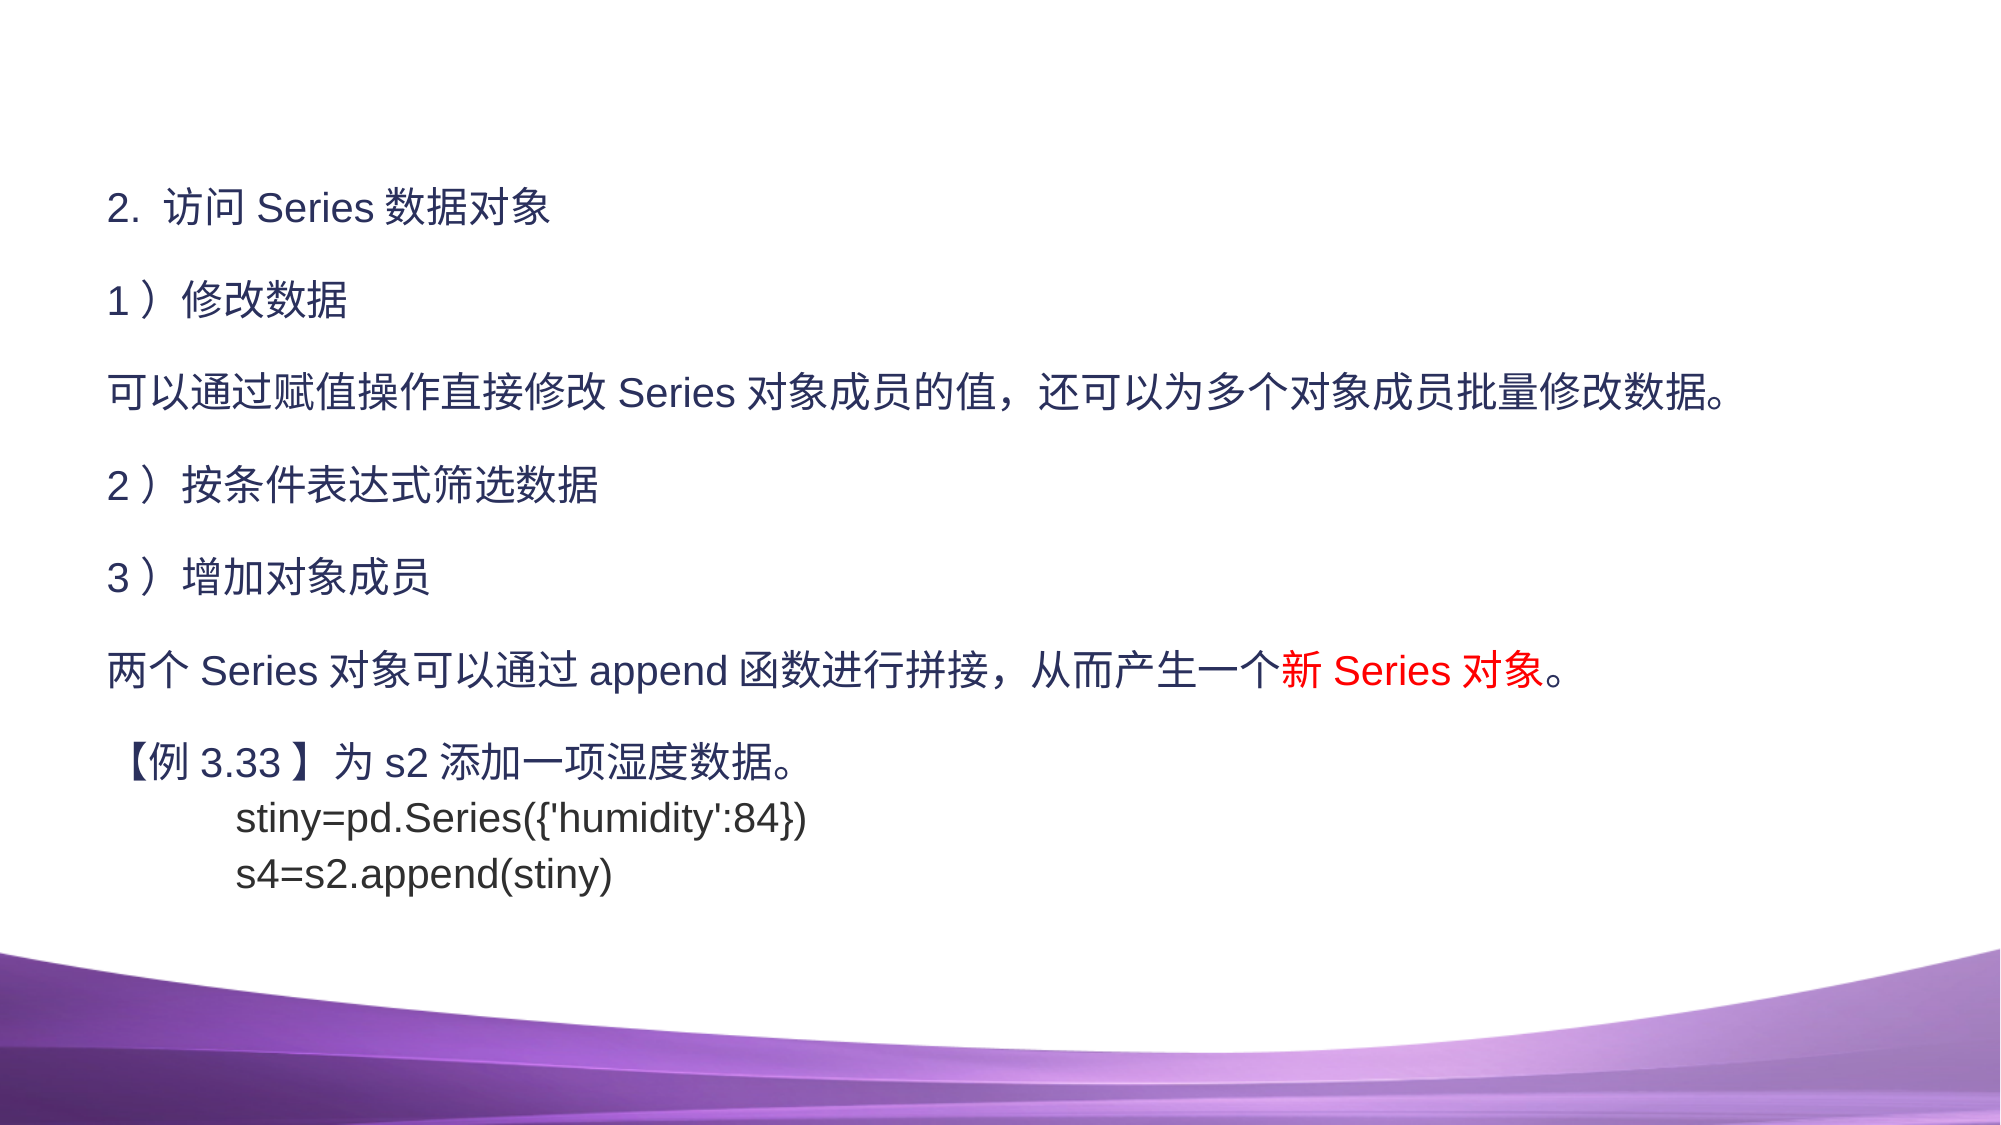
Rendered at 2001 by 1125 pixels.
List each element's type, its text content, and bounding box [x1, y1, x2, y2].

picture [0, 943, 2001, 1125]
list 2. 访问Series数据对象 1）修改数据 可以通过赋值操作直接修改Series对象成员的值，还可以为多个对象成员批量修改数据。 2）按条件表达式筛选数据 3）增加对象成员 两个Series对象可以通过append函数进行拼接，从而产生一个新Series对象。 【例3.33】为s2添加一项湿度数据。 stiny=pd.Series({'humidity':84}) s4=s2.append(stiny) [91, 168, 1906, 1021]
